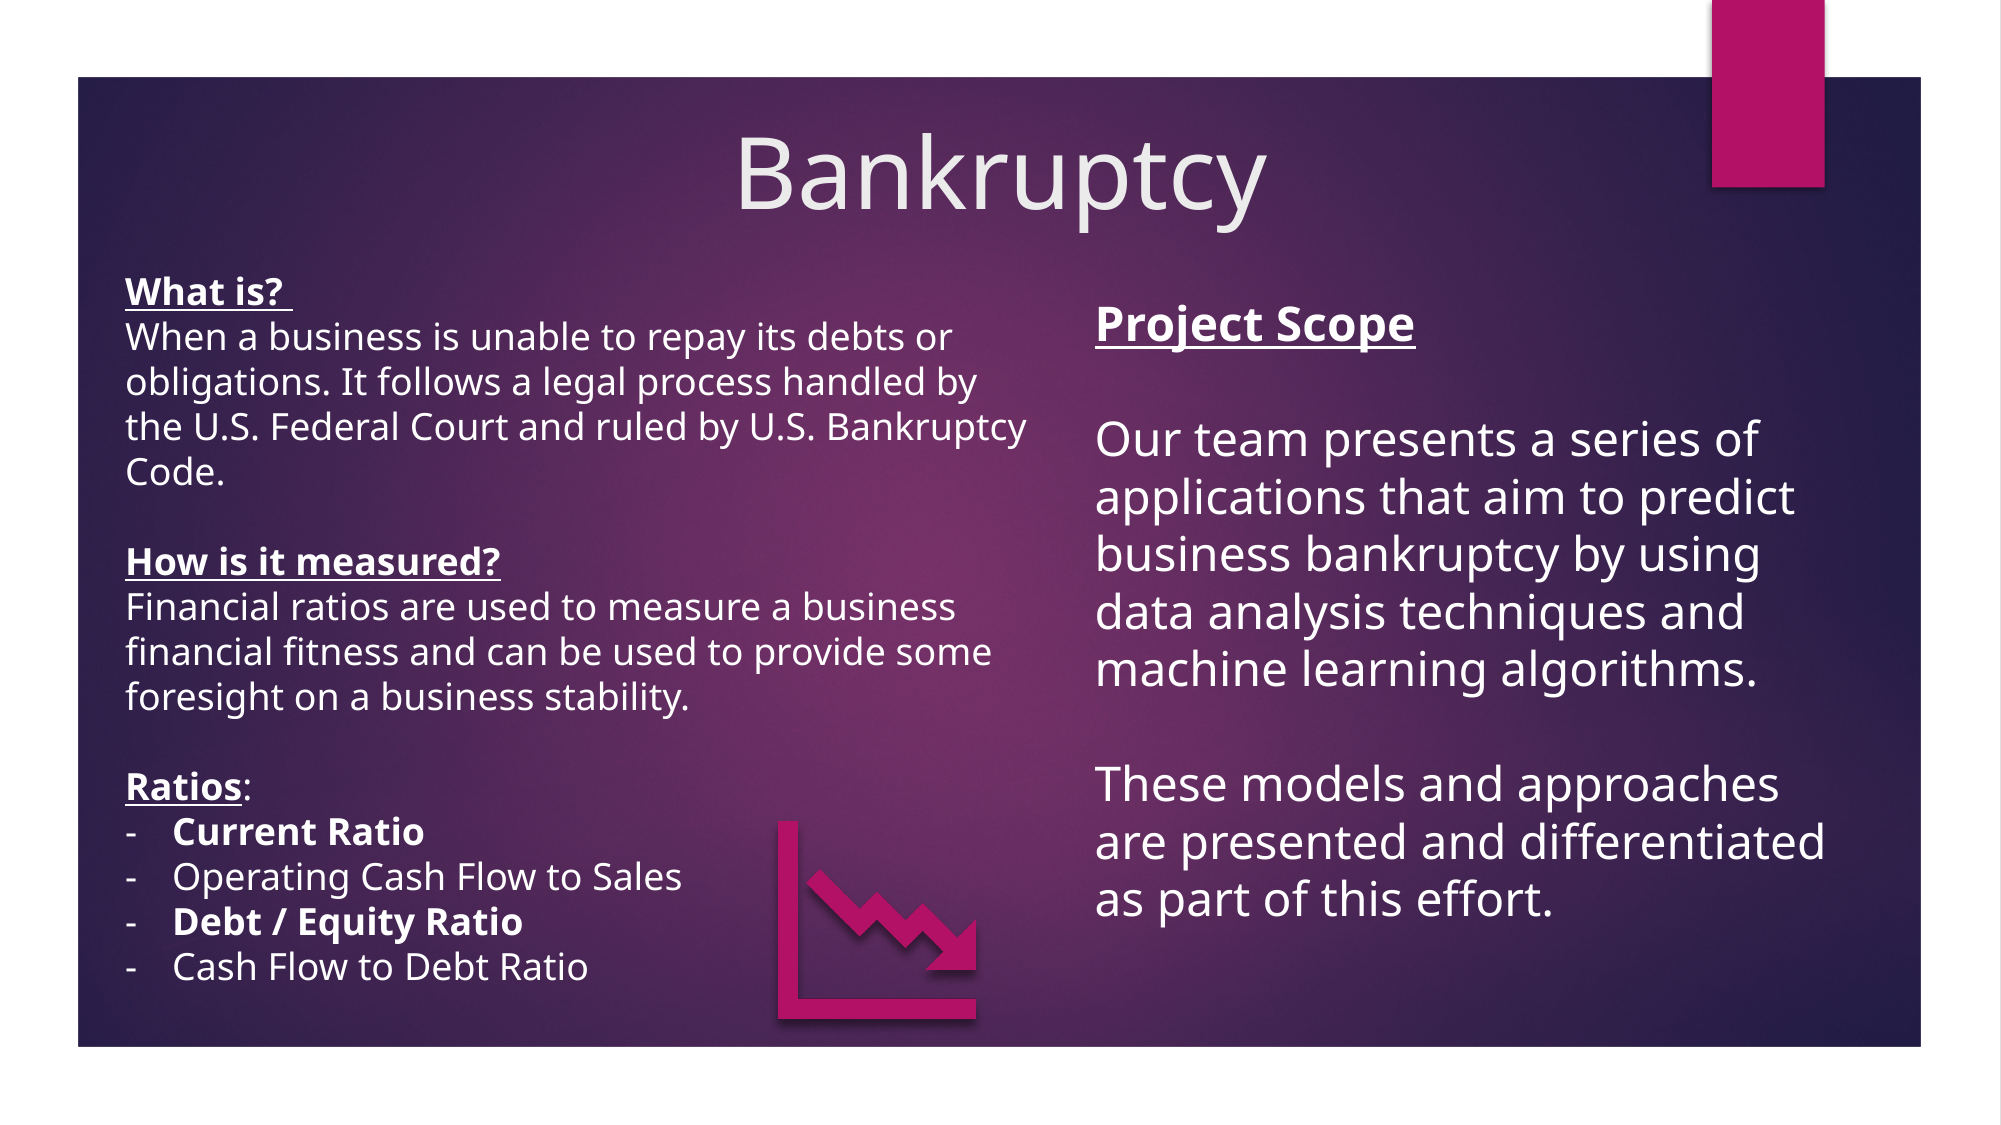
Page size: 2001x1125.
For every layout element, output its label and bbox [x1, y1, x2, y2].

picture [739, 782, 1015, 1058]
text_box [0, 0, 2000, 1125]
